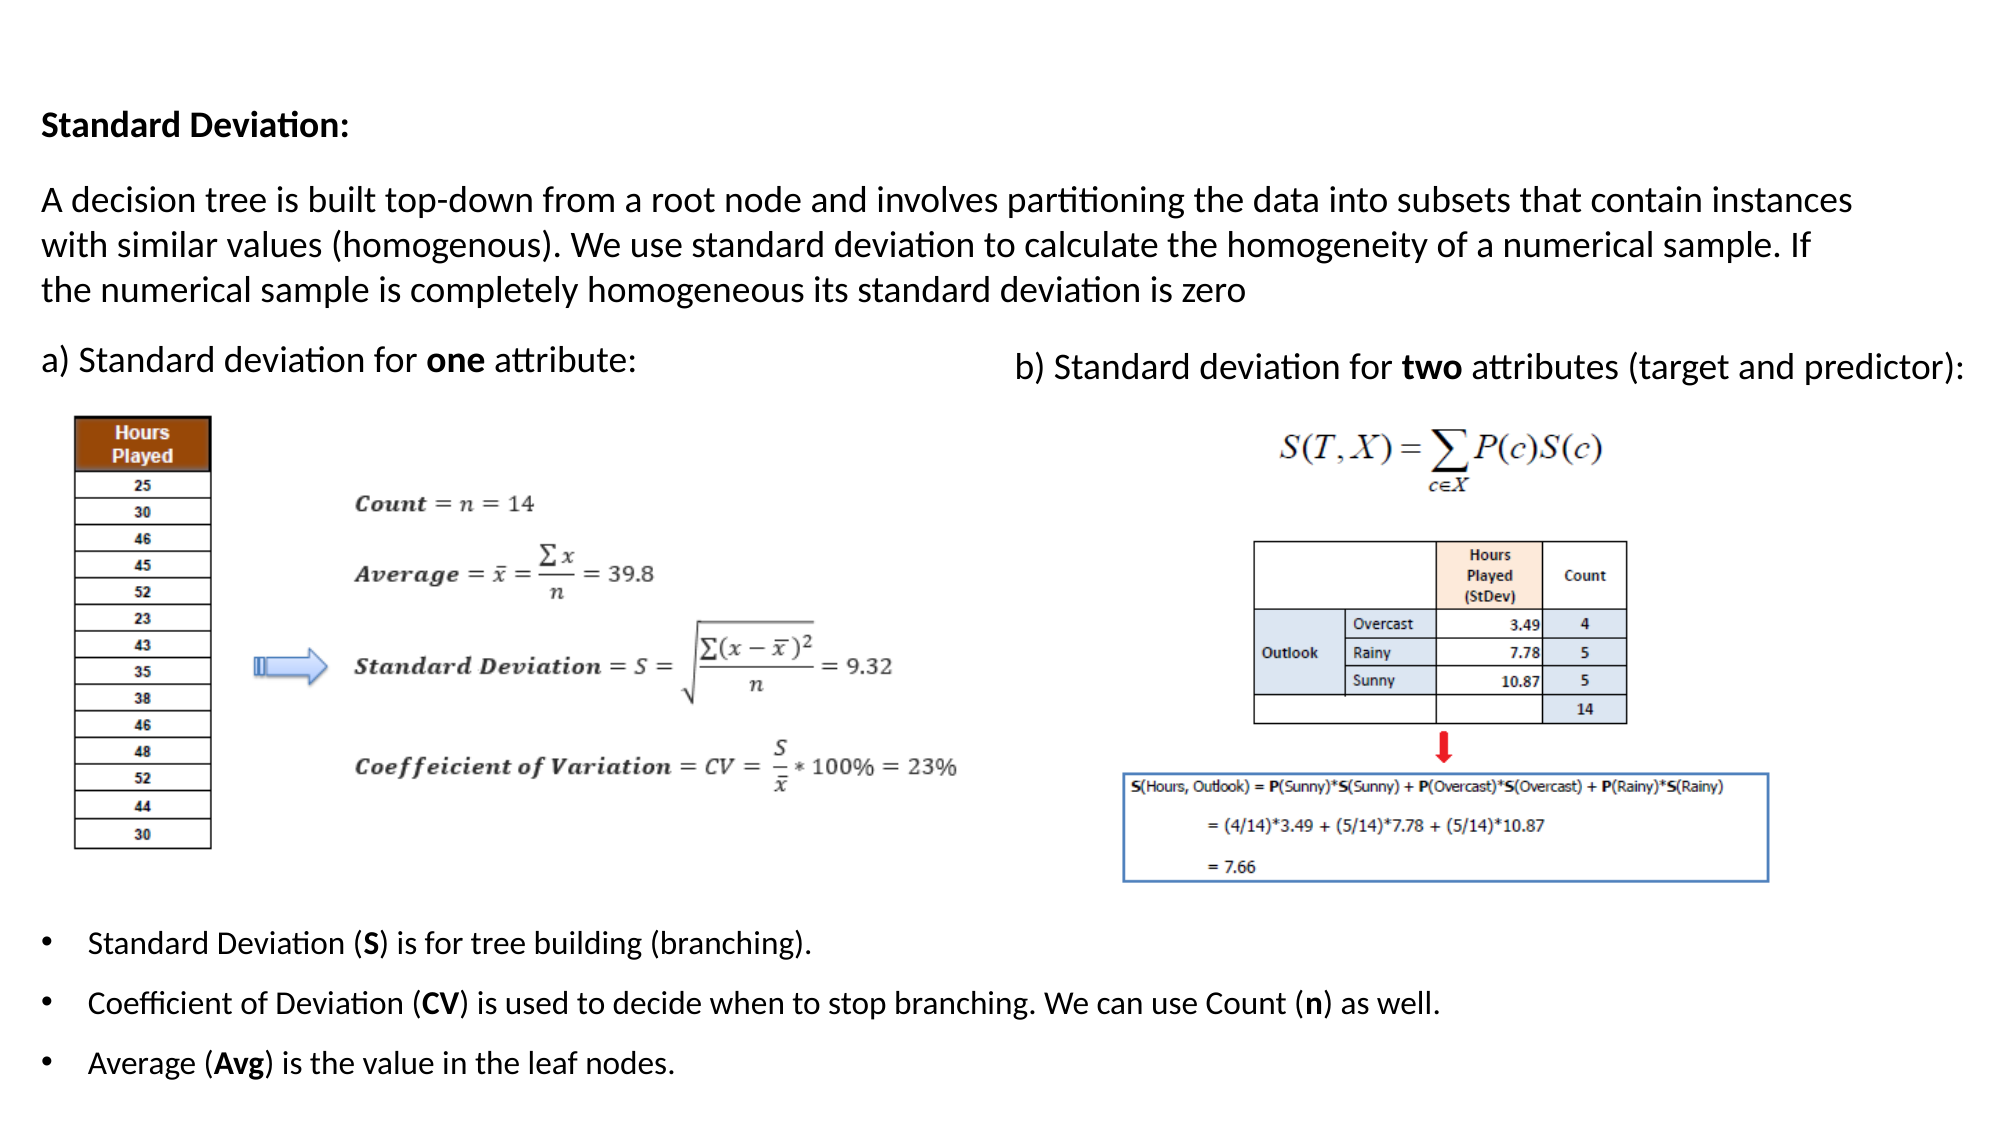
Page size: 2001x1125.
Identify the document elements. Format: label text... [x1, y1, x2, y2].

picture [1095, 395, 1800, 916]
text_box Standard Deviation (S) is for tree building (branching). Coefficient of Deviation (CV) is used to decide when to stop branching. We can use Count (n) as well. Average (Avg) is the value in the leaf nodes. [26, 893, 1655, 1089]
text_box b) Standard deviation for two attributes (target and predictor): [999, 334, 2000, 395]
text_box Standard Deviation: A decision tree is built top-down from a root node and involves partitioning the data into subsets that contain instances with similar values (homogenous). We use standard deviation to calculate the homogeneity of a numerical sample. If the numerical sample is completely homogeneous its standard deviation is zero [26, 92, 1886, 317]
picture [26, 402, 1069, 862]
text_box a) Standard deviation for one attribute: [26, 327, 974, 388]
